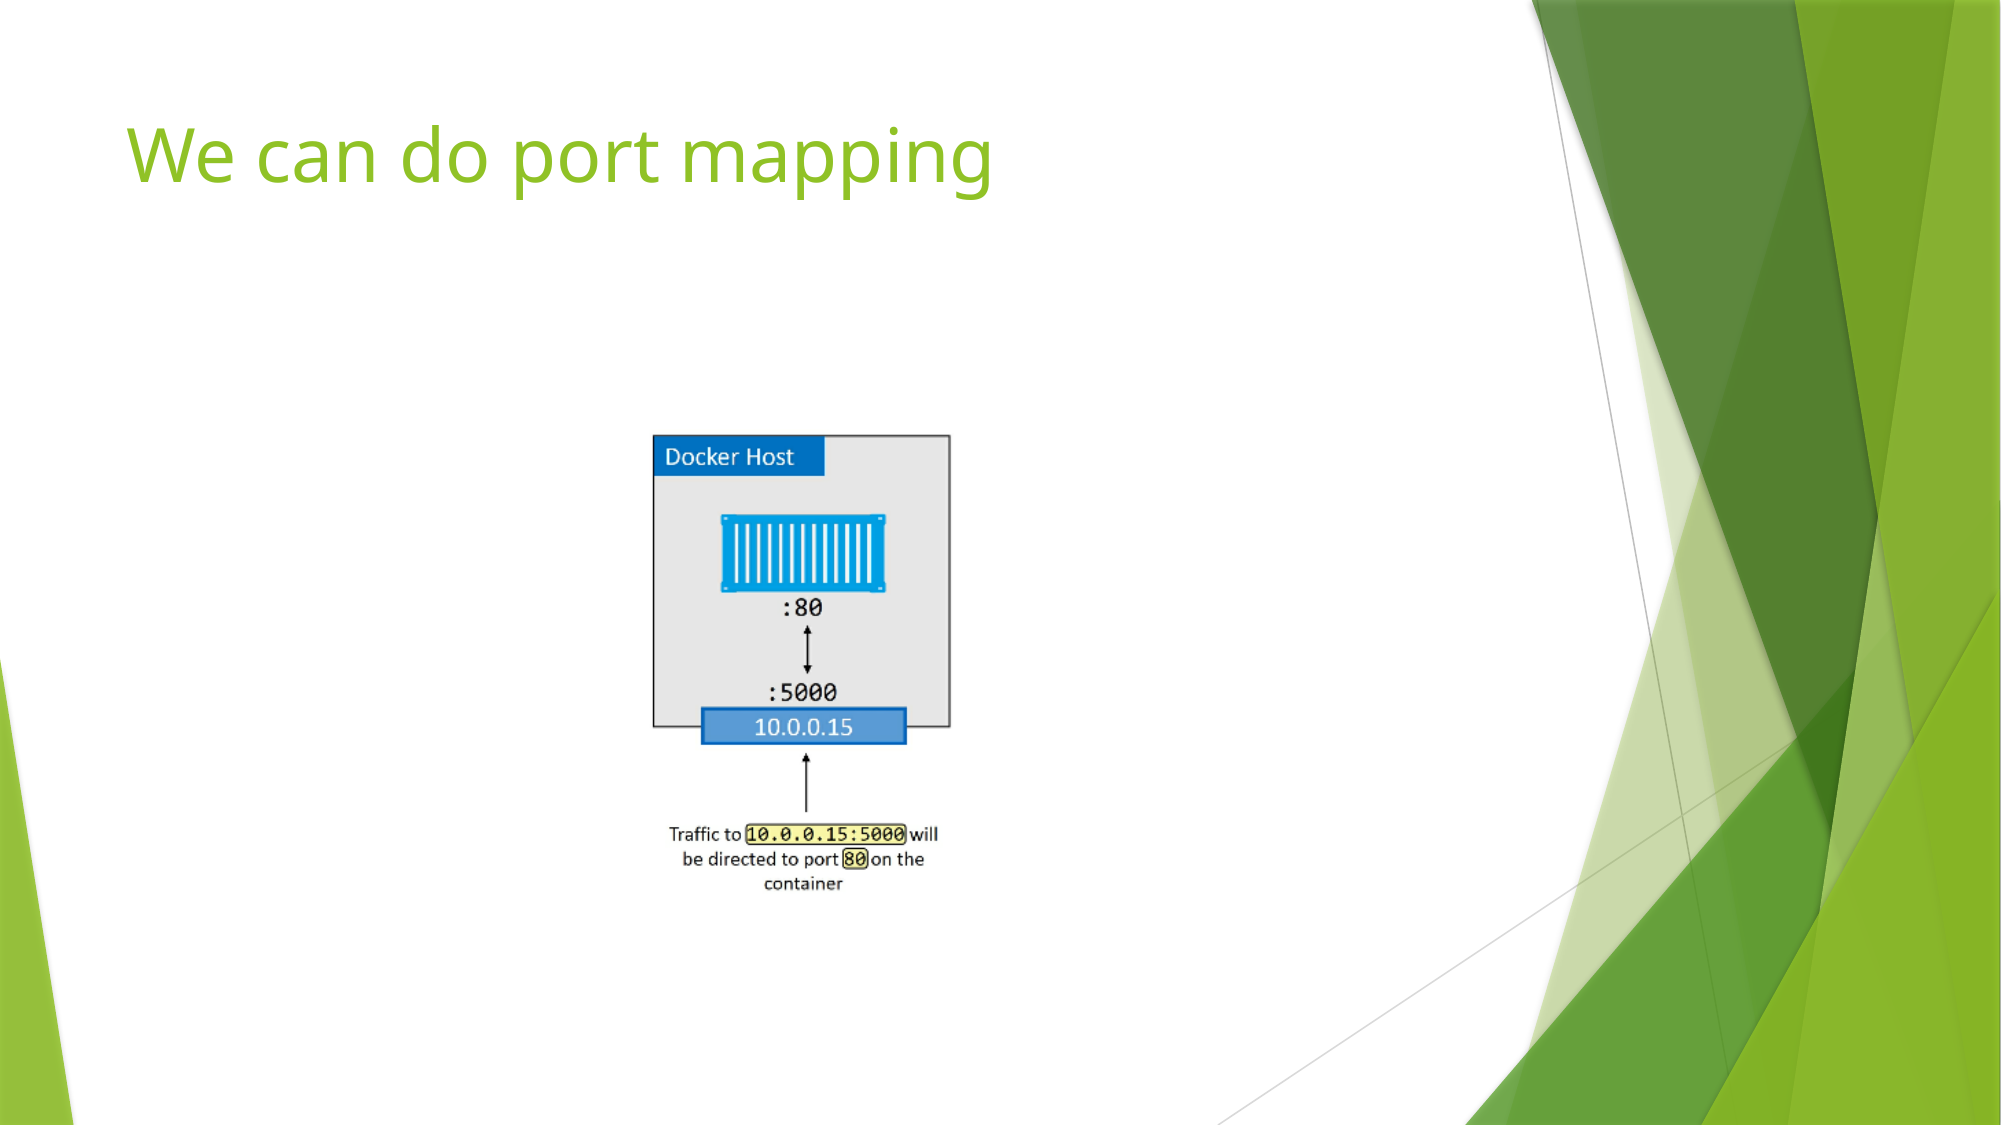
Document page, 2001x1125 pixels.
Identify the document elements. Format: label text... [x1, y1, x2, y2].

title We can do port mapping [111, 99, 1522, 317]
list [593, 353, 1039, 992]
